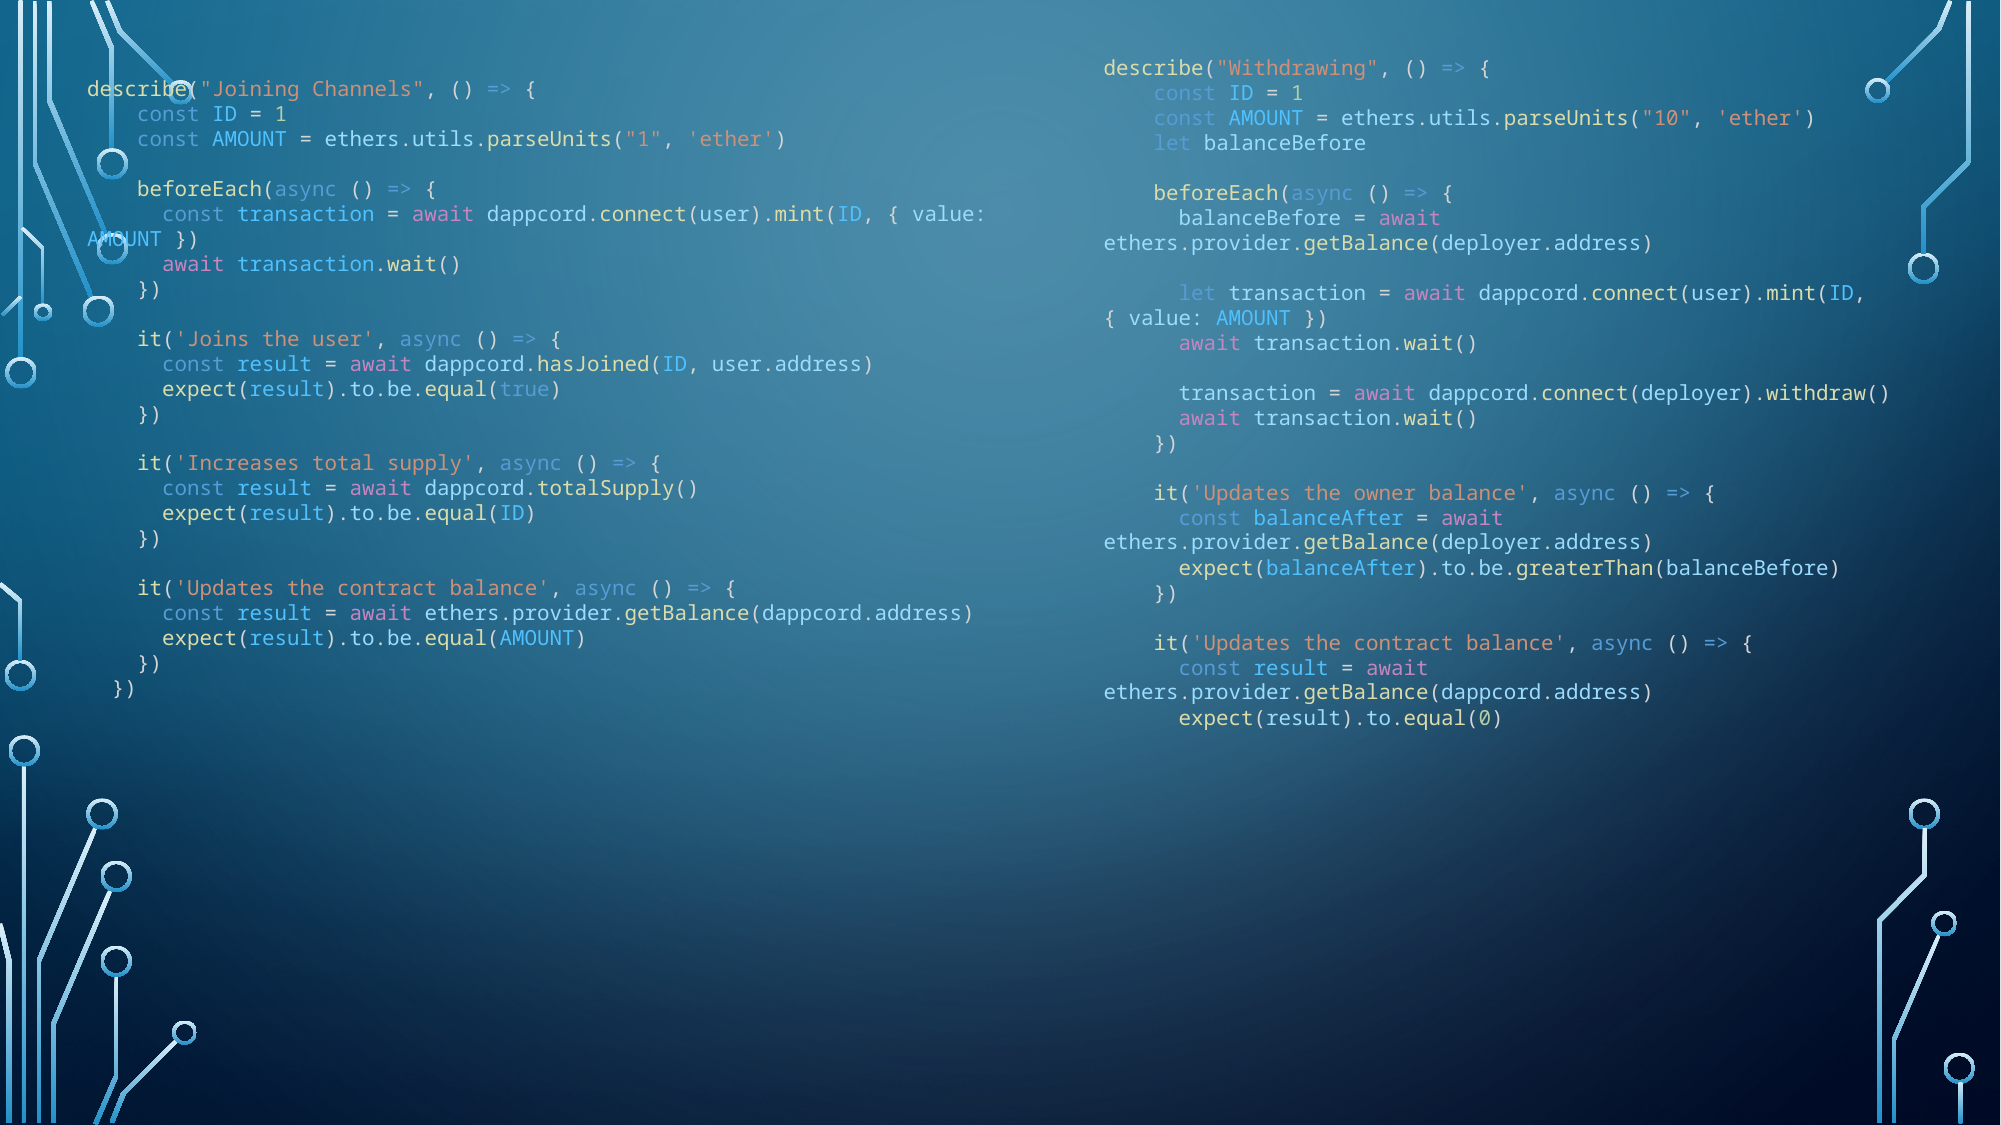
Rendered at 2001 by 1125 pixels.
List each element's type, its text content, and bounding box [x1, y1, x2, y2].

text_box describe("Withdrawing", () => { const ID = 1 const AMOUNT = ethers.utils.parseUnits("10", 'ether') let balanceBefore beforeEach(async () => { balanceBefore = await ethers.provider.getBalance(deployer.address) let transaction = await dappcord.connect(user).mint(ID, { value: AMOUNT }) await transaction.wait() transaction = await dappcord.connect(deployer).withdraw() await transaction.wait() }) it('Updates the owner balance', async () => { const balanceAfter = await ethers.provider.getBalance(deployer.address) expect(balanceAfter).to.be.greaterThan(balanceBefore) }) it('Updates the contract balance', async () => { const result = await ethers.provider.getBalance(dappcord.address) expect(result).to.equal(0) [1088, 47, 1956, 737]
text_box describe("Joining Channels", () => { const ID = 1 const AMOUNT = ethers.utils.parseUnits("1", 'ether') beforeEach(async () => { const transaction = await dappcord.connect(user).mint(ID, { value: AMOUNT }) await transaction.wait() }) it('Joins the user', async () => { const result = await dappcord.hasJoined(ID, user.address) expect(result).to.be.equal(true) }) it('Increases total supply', async () => { const result = await dappcord.totalSupply() expect(result).to.be.equal(ID) }) it('Updates the contract balance', async () => { const result = await ethers.provider.getBalance(dappcord.address) expect(result).to.be.equal(AMOUNT) }) }) [72, 42, 1057, 758]
